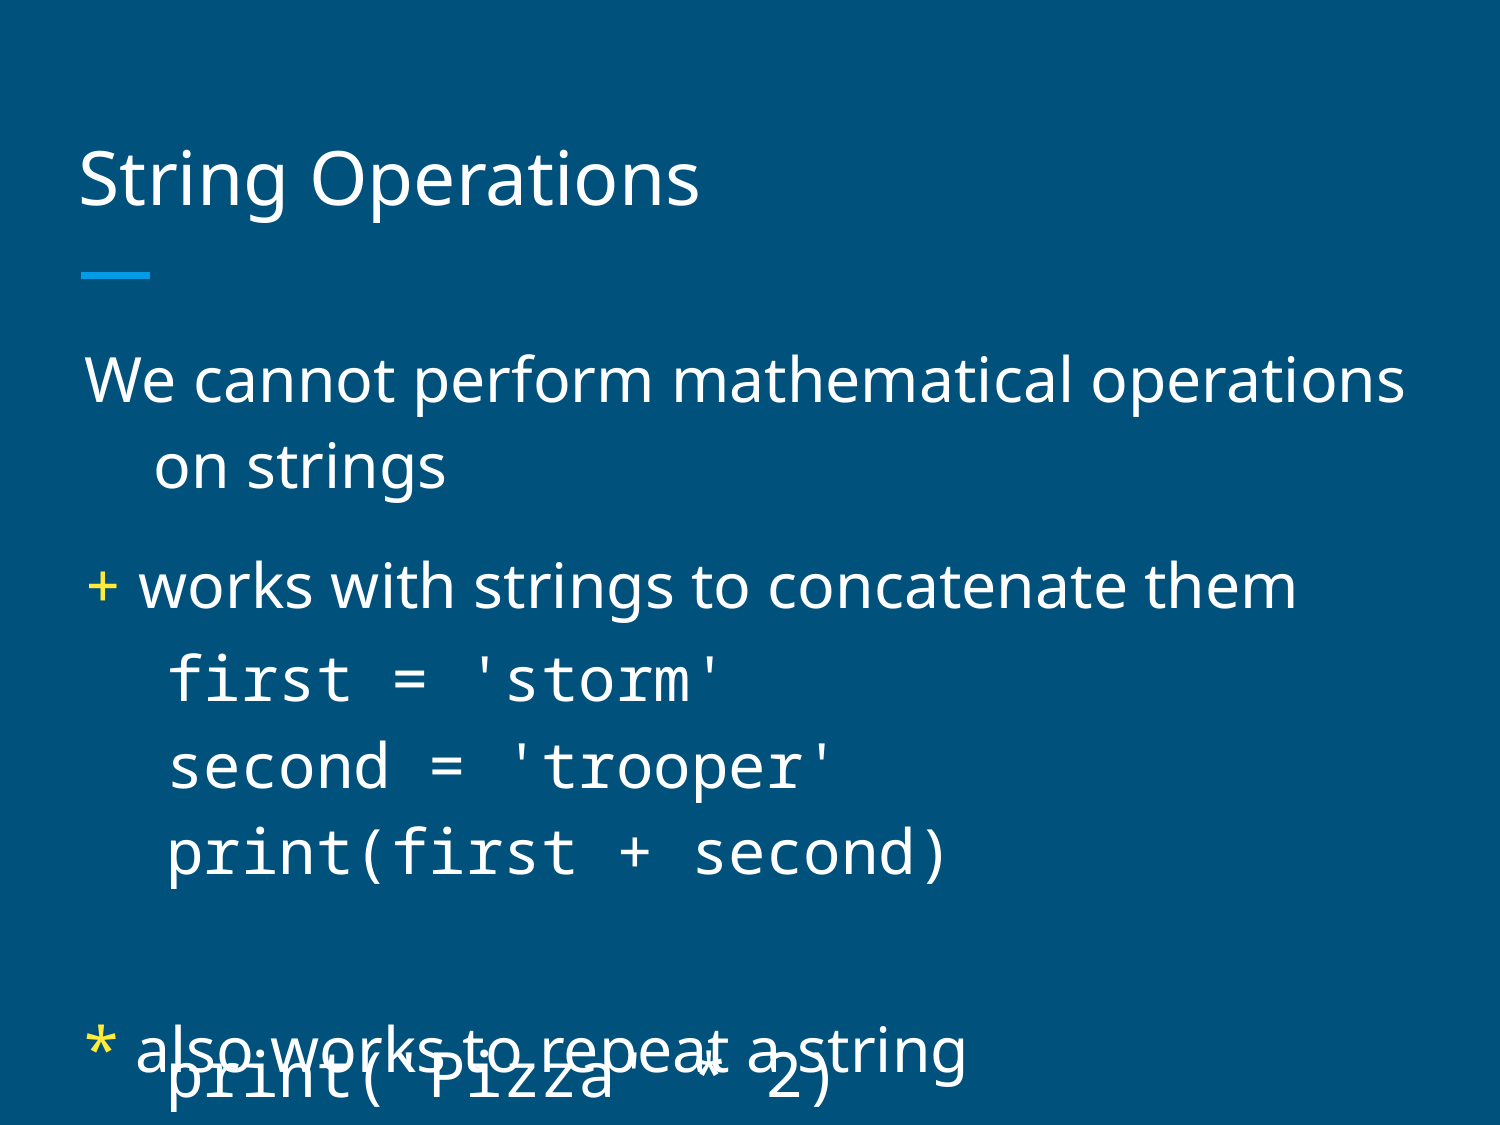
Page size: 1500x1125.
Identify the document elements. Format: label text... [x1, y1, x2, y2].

list We cannot perform mathematical operations on strings + works with strings to concatenate them * also works to repeat a string [63, 313, 1480, 1106]
text_box print('Pizza' * 2) [151, 1008, 1033, 1125]
text_box first = 'storm' second = 'trooper' print(first + second) [151, 613, 1353, 901]
title String Operations [63, 100, 1437, 251]
